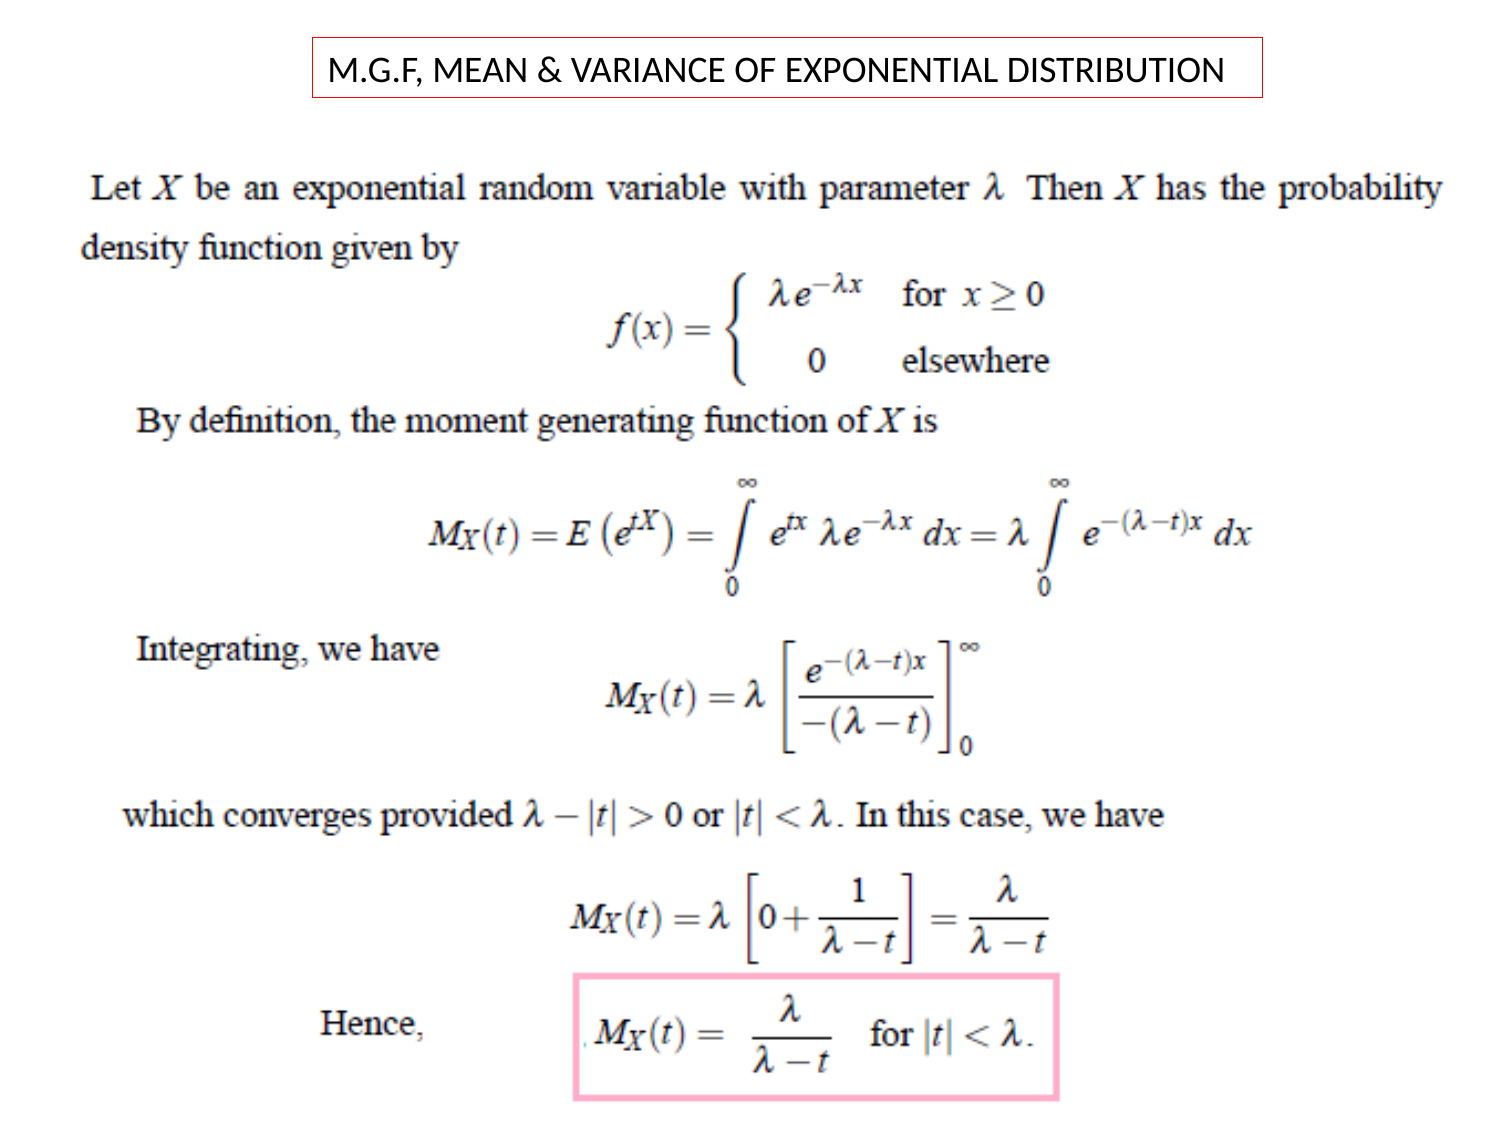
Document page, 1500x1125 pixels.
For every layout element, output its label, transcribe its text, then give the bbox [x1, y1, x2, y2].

picture [62, 147, 1451, 1113]
text_box M.G.F, MEAN & VARIANCE OF EXPONENTIAL DISTRIBUTION [312, 37, 1263, 98]
